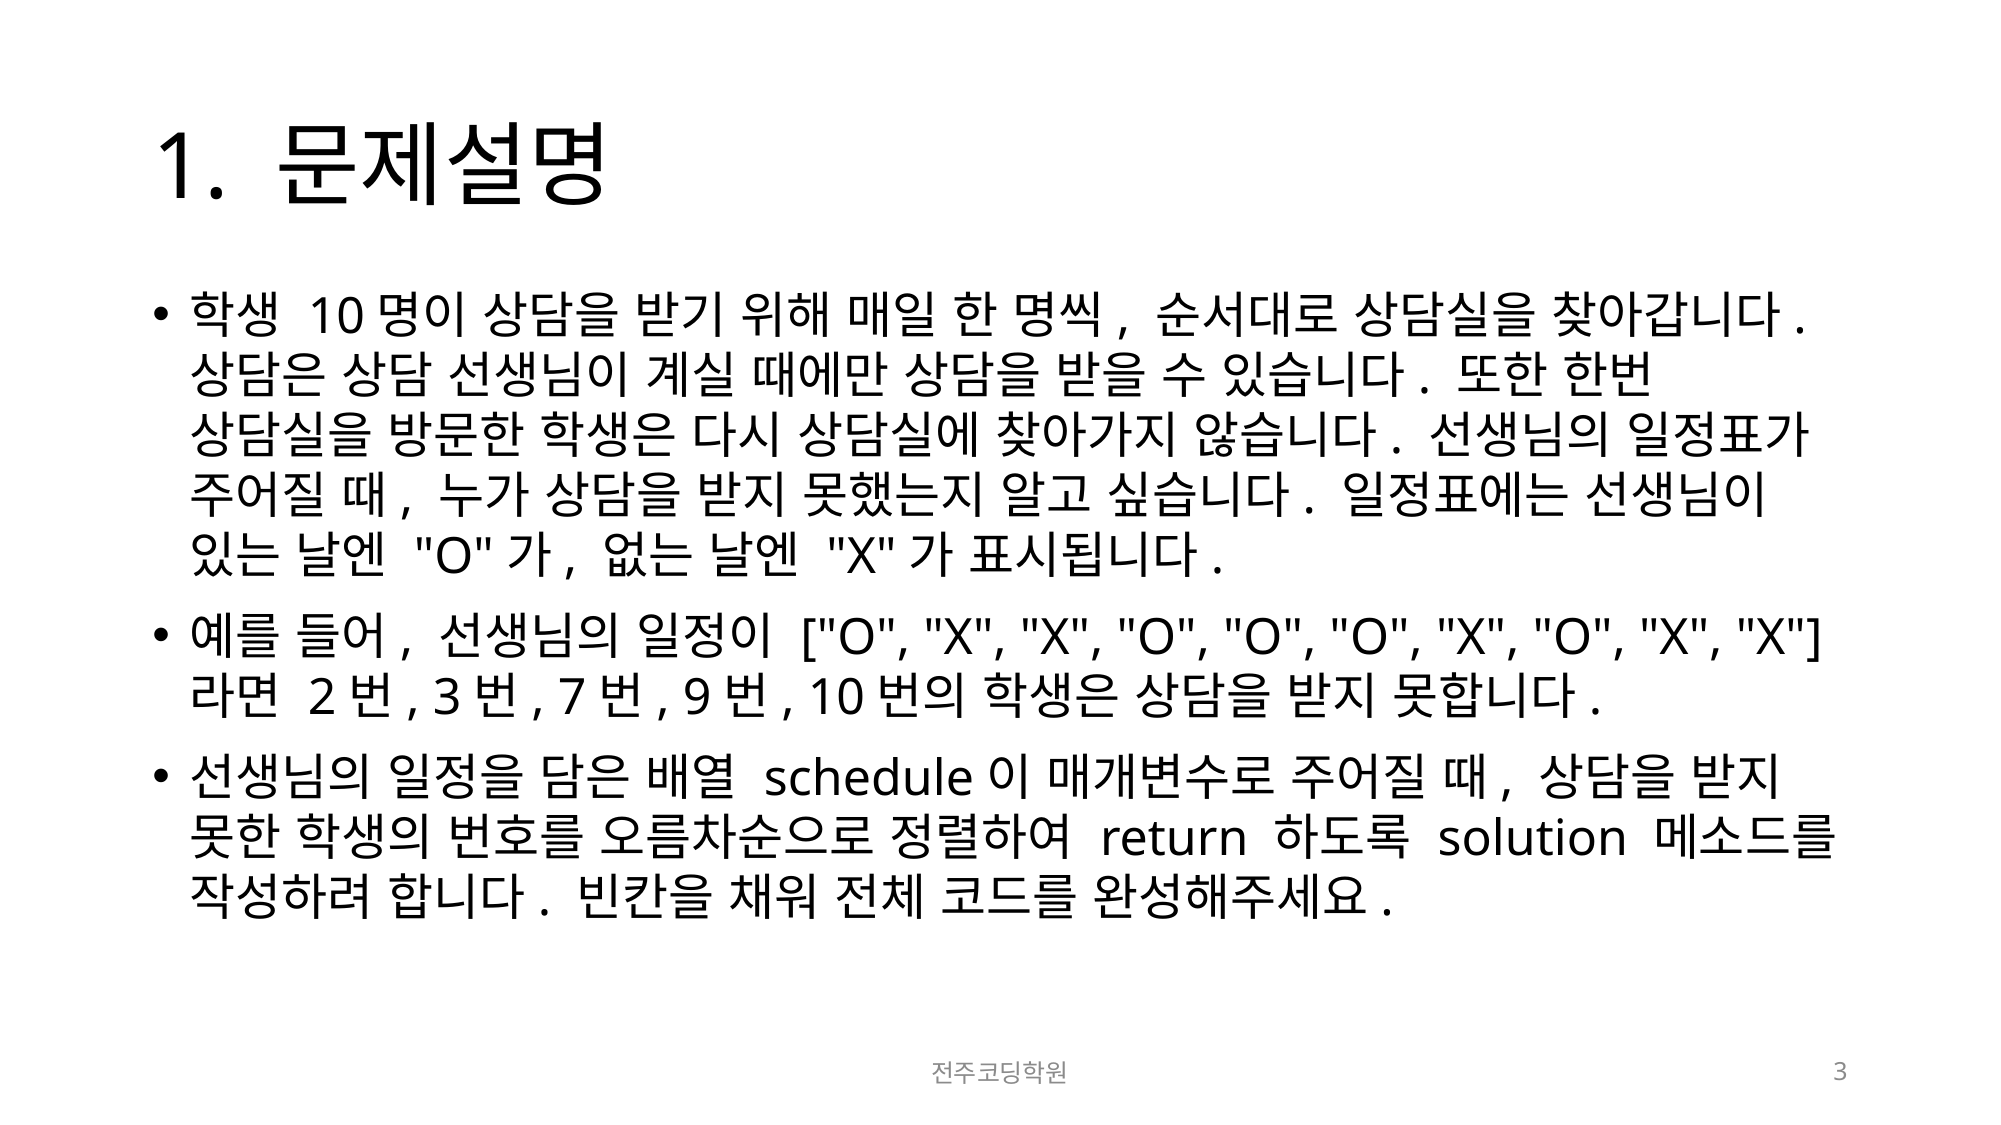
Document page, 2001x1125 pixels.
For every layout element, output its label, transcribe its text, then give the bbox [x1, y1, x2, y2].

list 학생 10명이 상담을 받기 위해 매일 한 명씩, 순서대로 상담실을 찾아갑니다. 상담은 상담 선생님이 계실 때에만 상담을 받을 수 있습니다. 또한 한번 상담실을 방문한 학생은 다시 상담실에 찾아가지 않습니다. 선생님의 일정표가 주어질 때, 누가 상담을 받지 못했는지 알고 싶습니다. 일정표에는 선생님이 있는 날엔 "O"가, 없는 날엔 "X"가 표시됩니다. 예를 들어, 선생님의 일정이 ["O", "X", "X", "O", "O", "O", "X", "O", "X", "X"]라면 2번, 3번, 7번, 9번, 10번의 학생은 상담을 받지 못합니다. 선생님의 일정을 담은 배열 schedule이 매개변수로 주어질 때, 상담을 받지 못한 학생의 번호를 오름차순으로 정렬하여 return 하도록 solution 메소드를 작성하려 합니다. 빈칸을 채워 전체 코드를 완성해주세요. [137, 275, 1863, 1017]
title 1. 문제설명 [137, 59, 1863, 275]
footer 전주코딩학원 [662, 1042, 1338, 1103]
slide_number 3 [1412, 1042, 1863, 1103]
